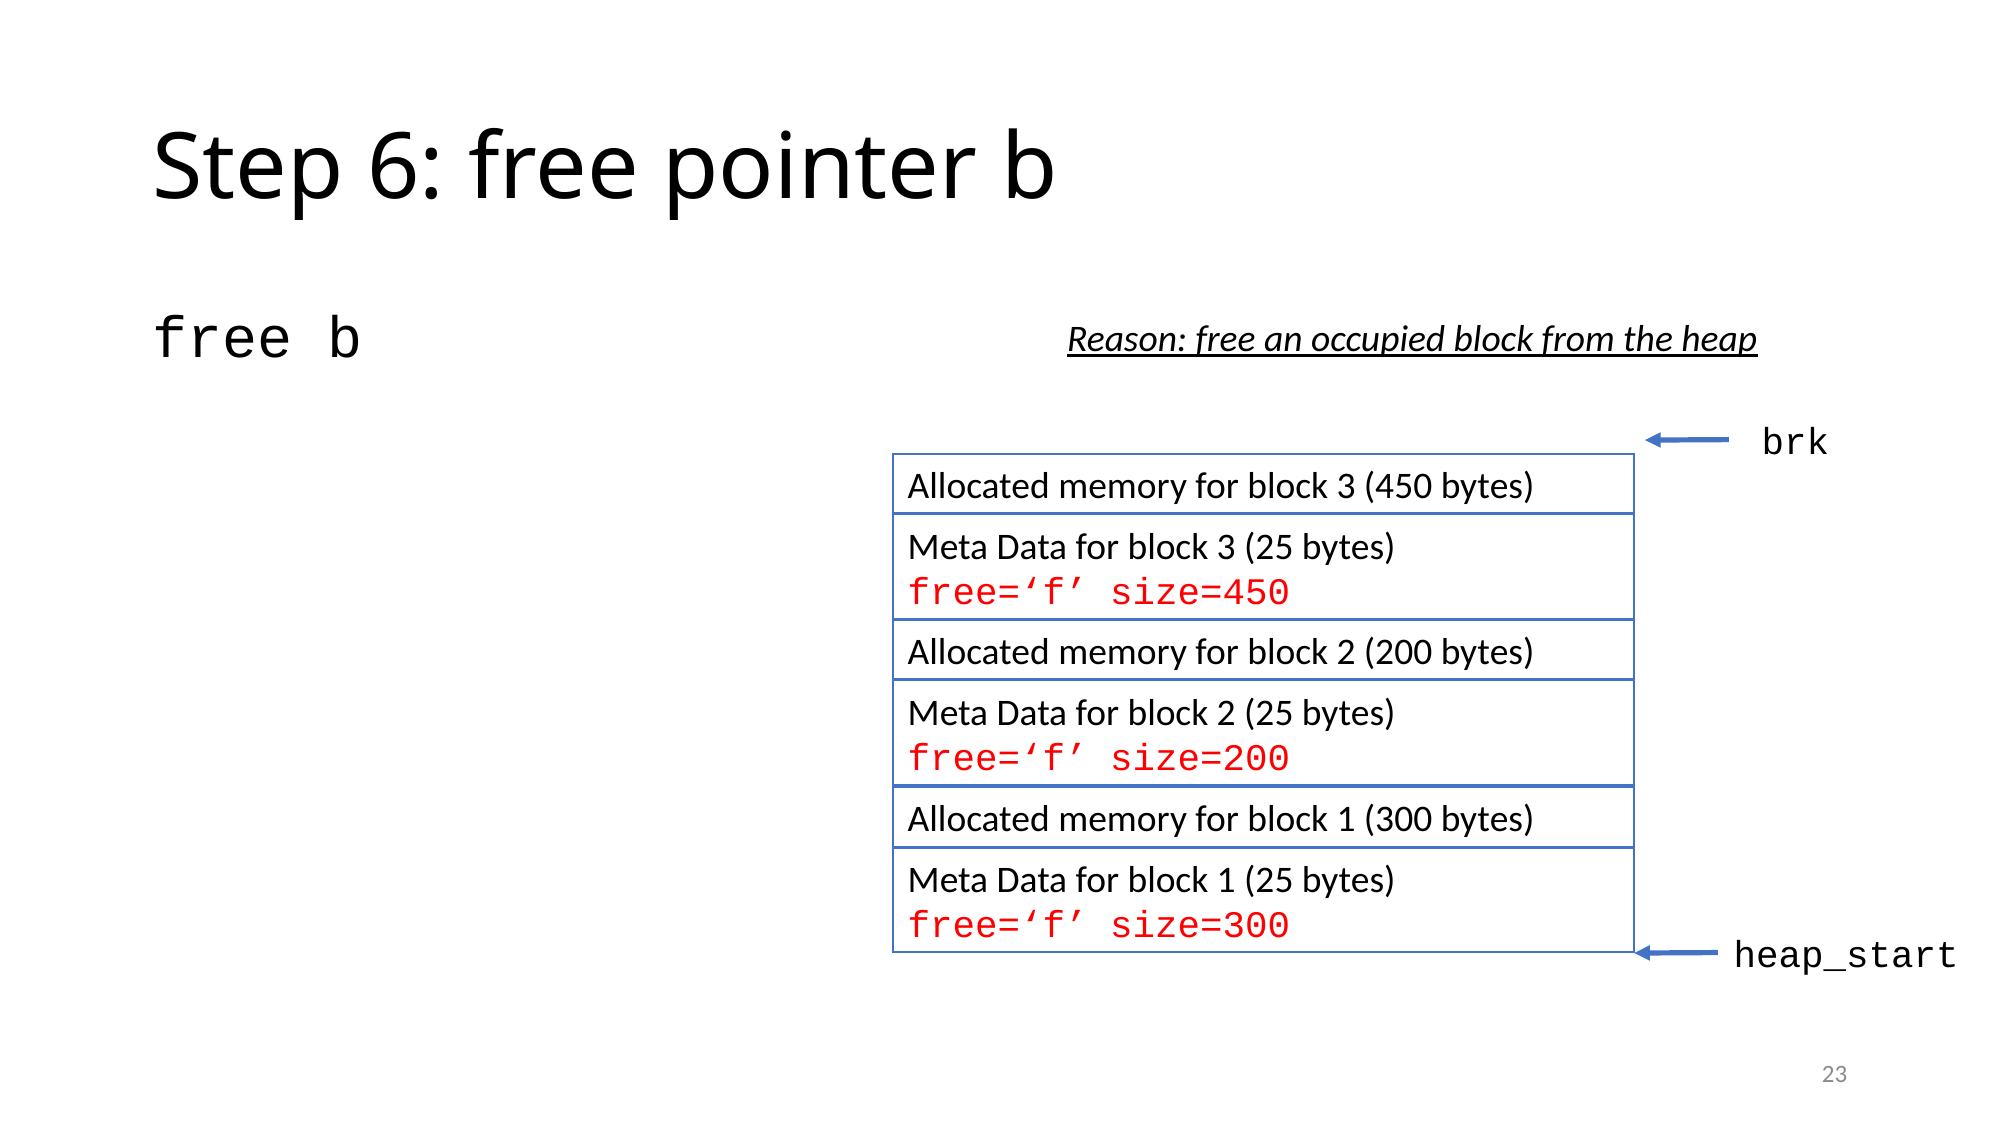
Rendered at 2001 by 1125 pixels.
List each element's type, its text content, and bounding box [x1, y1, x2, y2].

list free b [137, 299, 1863, 1014]
text_box brk [1746, 409, 1845, 470]
text_box Meta Data for block 3 (25 bytes) free=‘f’ size=450 [892, 514, 1635, 620]
text_box heap_start [1718, 922, 1974, 982]
text_box Allocated memory for block 2 (200 bytes) [892, 620, 1635, 680]
text_box Meta Data for block 1 (25 bytes) free=‘f’ size=300 [892, 848, 1635, 953]
text_box Meta Data for block 2 (25 bytes) free=‘f’ size=200 [892, 680, 1635, 786]
text_box Allocated memory for block 3 (450 bytes) [892, 453, 1635, 514]
text_box Allocated memory for block 1 (300 bytes) [892, 786, 1635, 848]
title Step 6: free pointer b [137, 59, 1863, 278]
slide_number 23 [1412, 1042, 1863, 1103]
text_box Reason: free an occupied block from the heap [1052, 306, 1773, 367]
